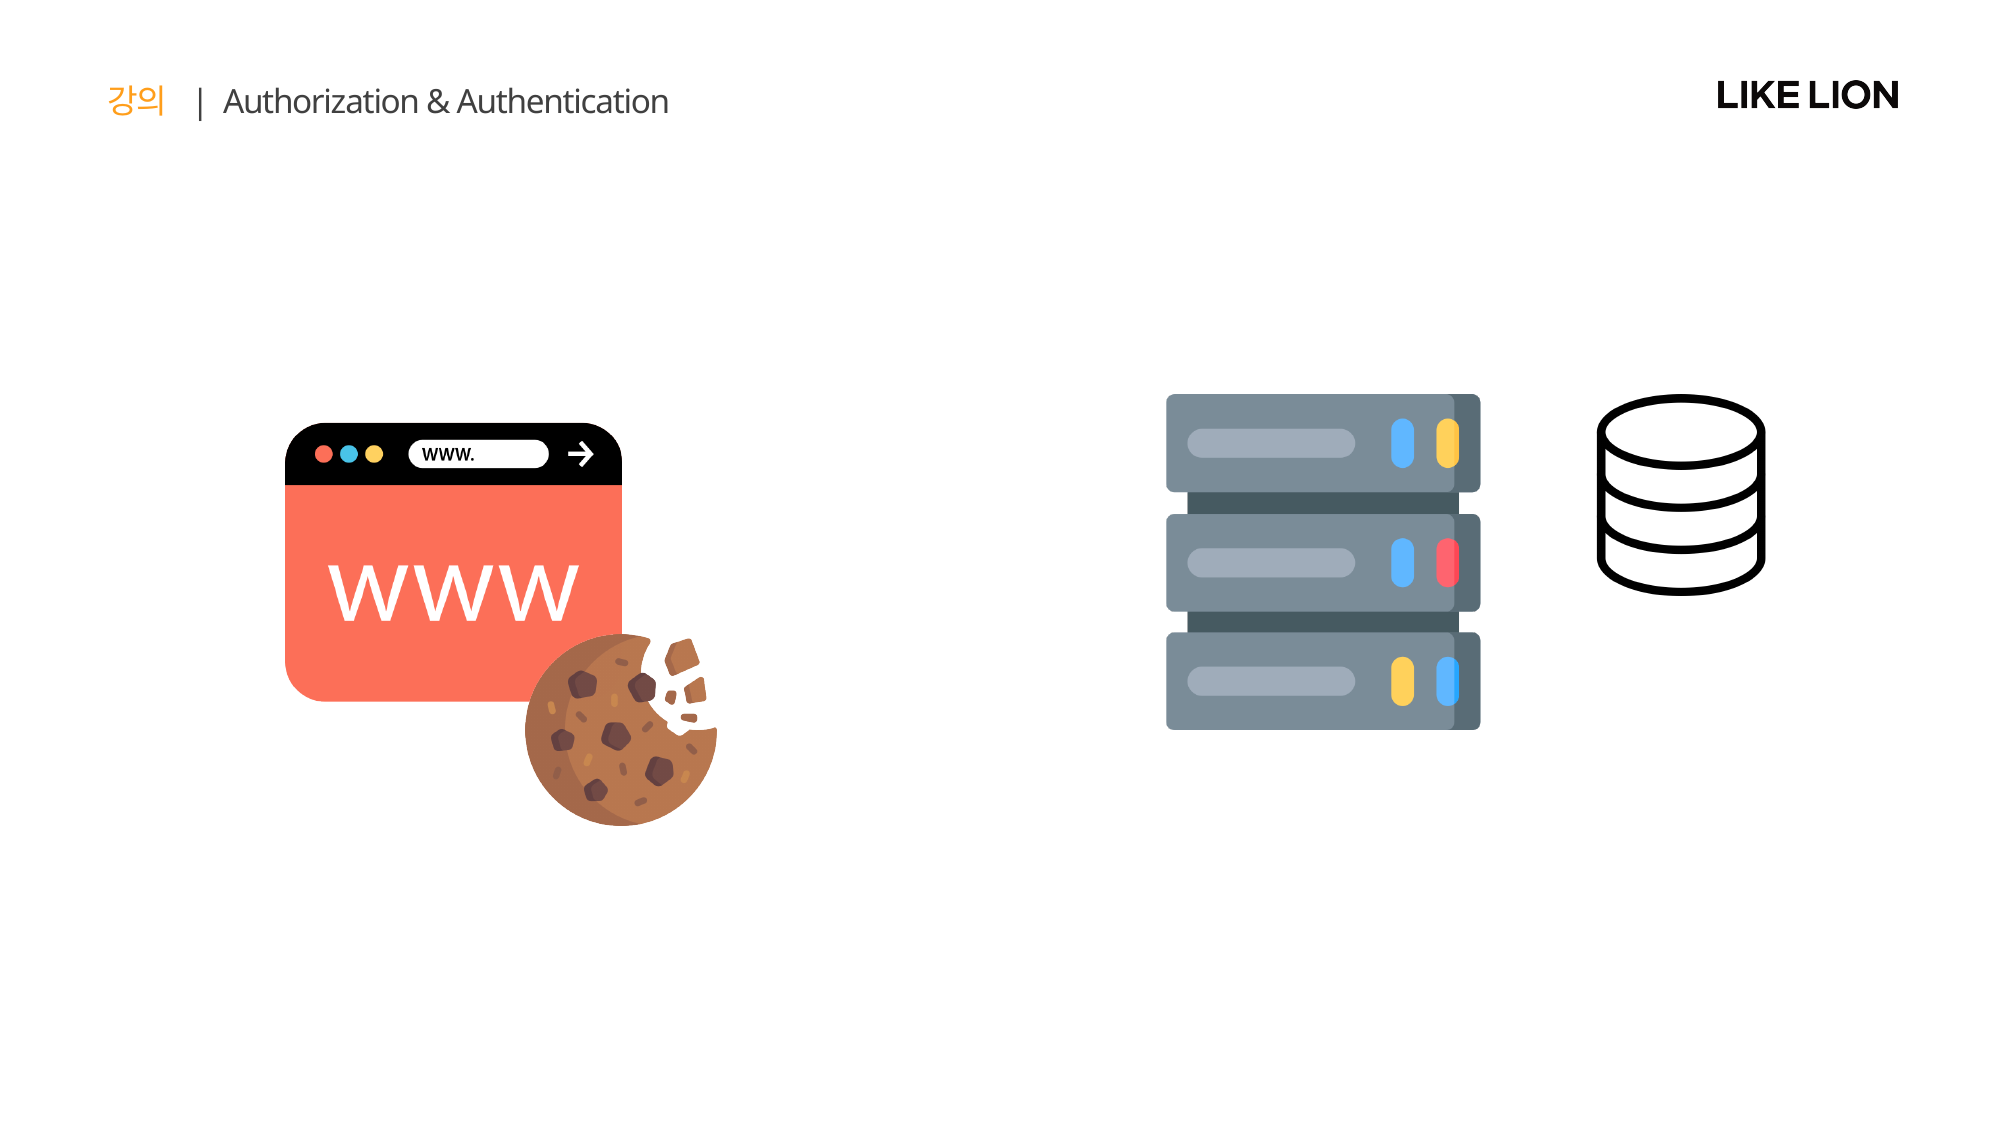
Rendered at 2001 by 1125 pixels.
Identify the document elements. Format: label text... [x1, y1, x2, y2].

picture [1580, 394, 1782, 596]
picture [1154, 394, 1491, 731]
picture [285, 394, 717, 826]
text_box 강의 | Authorization & Authentication [92, 72, 866, 128]
picture [1718, 80, 1898, 109]
